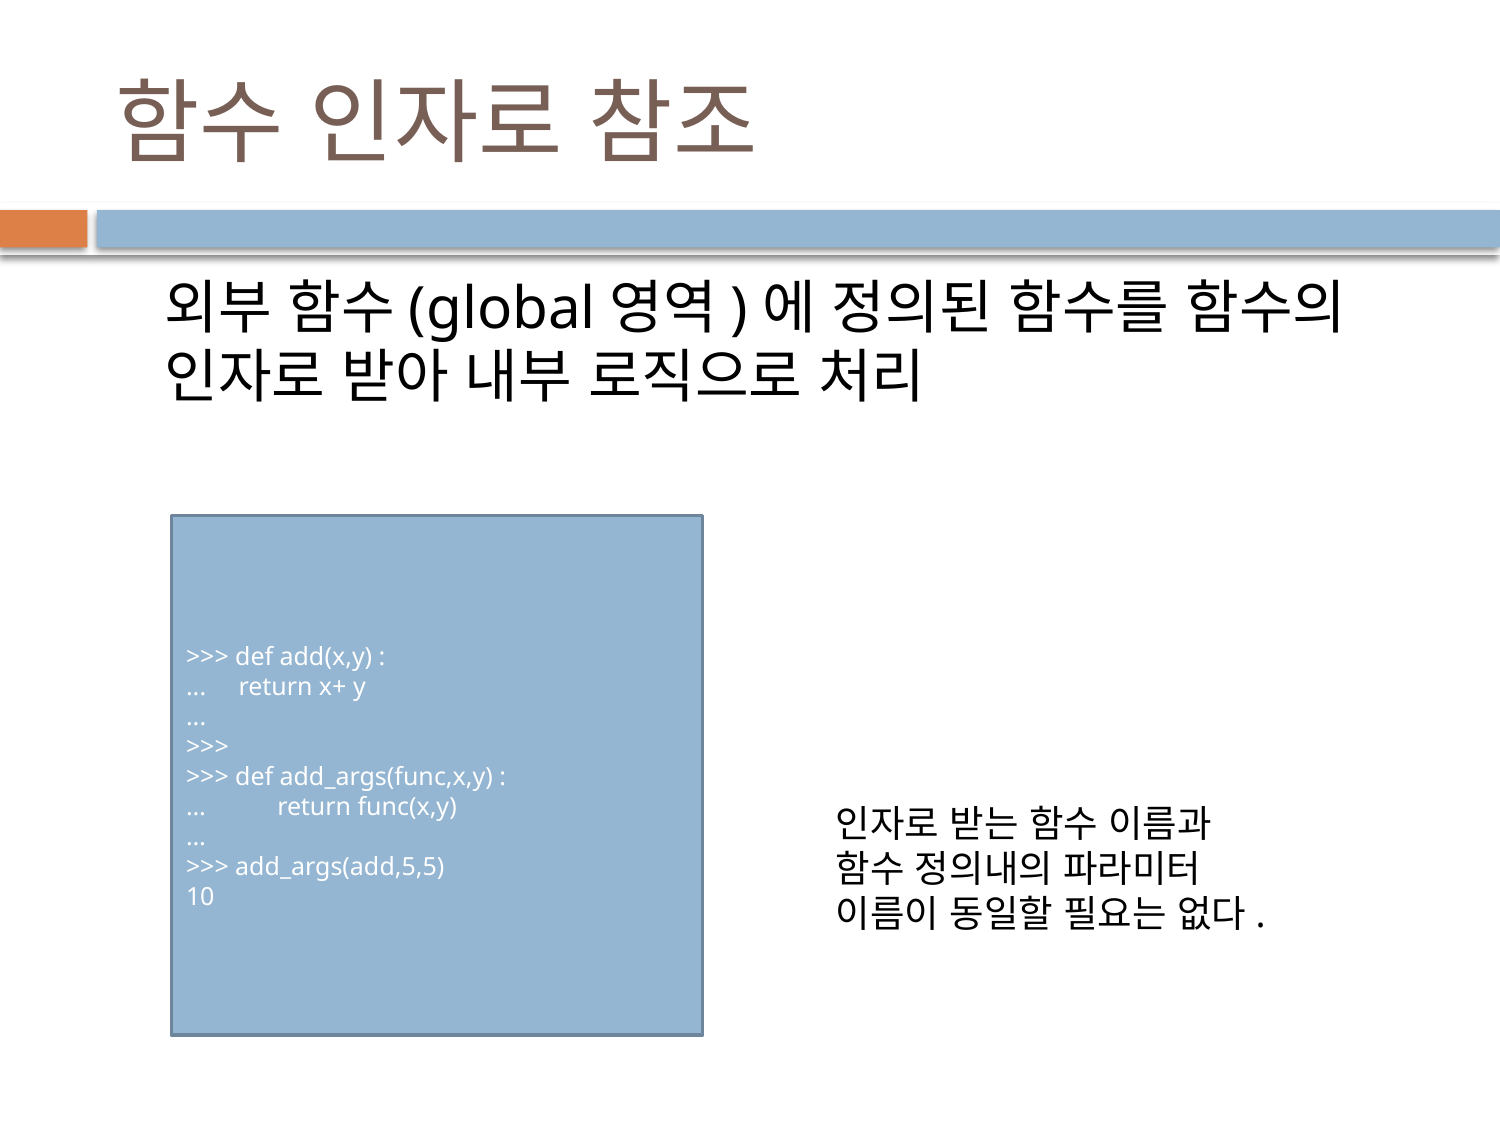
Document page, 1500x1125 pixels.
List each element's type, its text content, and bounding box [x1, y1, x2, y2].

list 외부 함수(global영역)에 정의된 함수를 함수의 인자로 받아 내부 로직으로 처리 [75, 262, 1425, 468]
text_box >>> def add(x,y) : ... return x+ y ... >>> >>> def add_args(func,x,y) : … return func(x,y) … >>> add_args(add,5,5) 10 [170, 514, 704, 1037]
text_box 인자로 받는 함수 이름과 함수 정의내의 파라미터 이름이 동일할 필요는 없다. [820, 792, 1306, 943]
title 함수 인자로 참조 [100, 37, 1438, 200]
